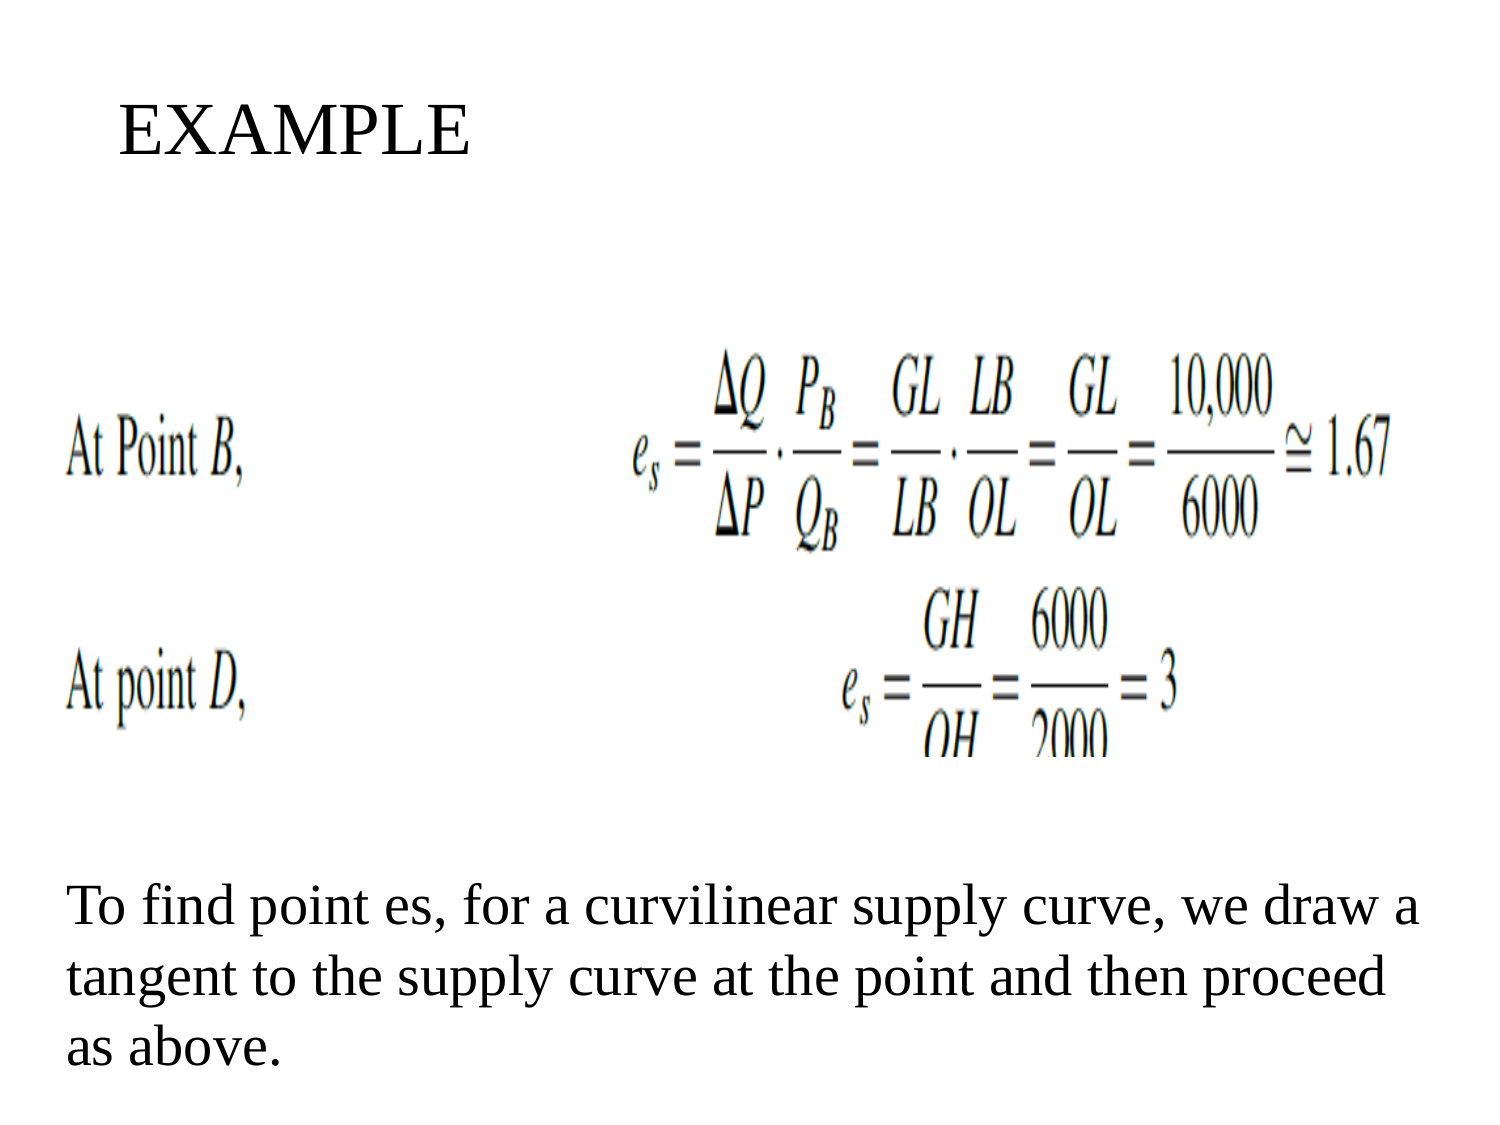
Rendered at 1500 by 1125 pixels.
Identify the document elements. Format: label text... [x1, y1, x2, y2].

text_box To find point es, for a curvilinear supply curve, we draw a tangent to the supply curve at the point and then proceed as above. [51, 859, 1449, 1084]
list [51, 327, 1449, 757]
title EXAMPLE [103, 59, 1397, 201]
